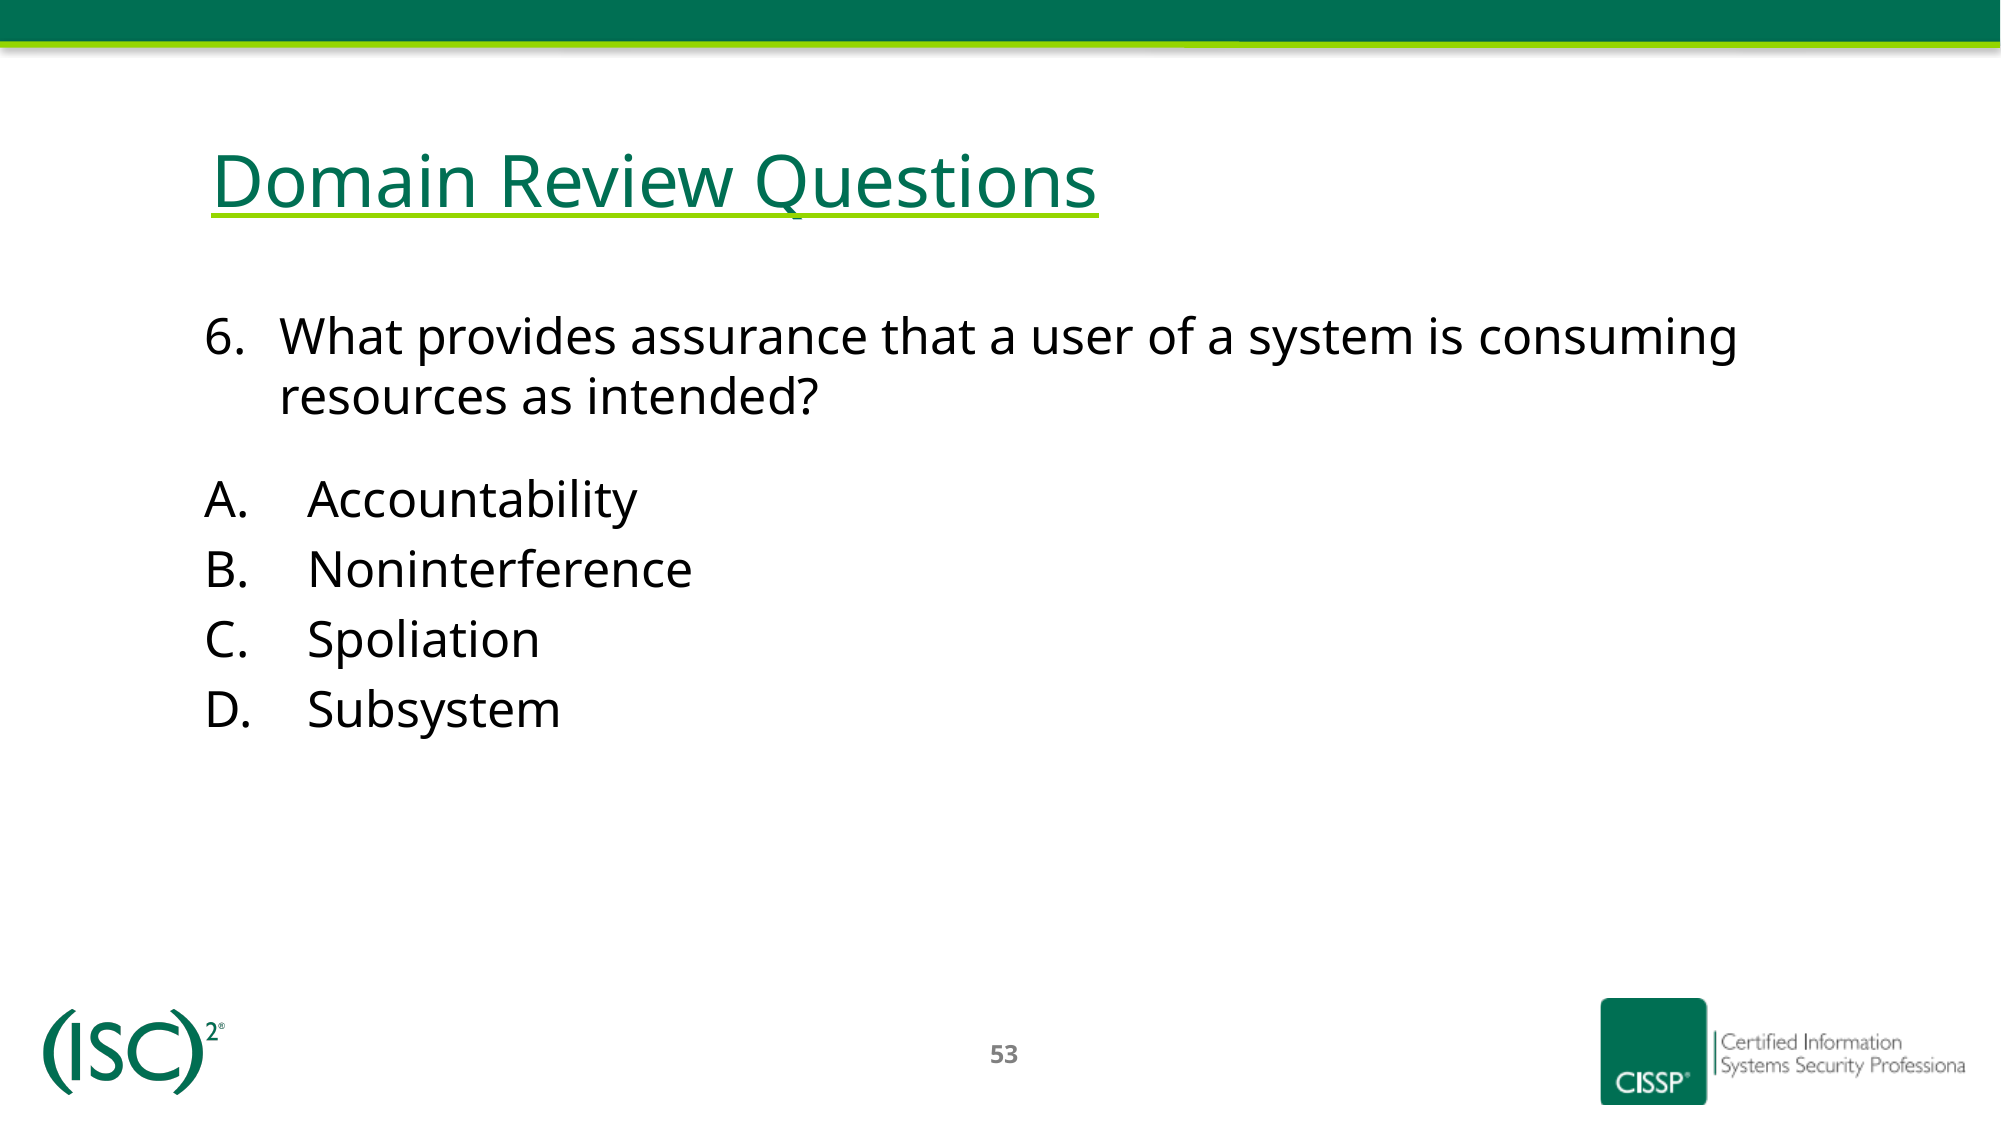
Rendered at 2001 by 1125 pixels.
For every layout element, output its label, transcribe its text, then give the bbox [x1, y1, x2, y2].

title Domain Review Questions [196, 91, 1862, 280]
picture [40, 1005, 228, 1099]
list What provides assurance that a user of a system is consuming resources as intended? Accountability Noninterference Spoliation Subsystem [189, 297, 1889, 961]
